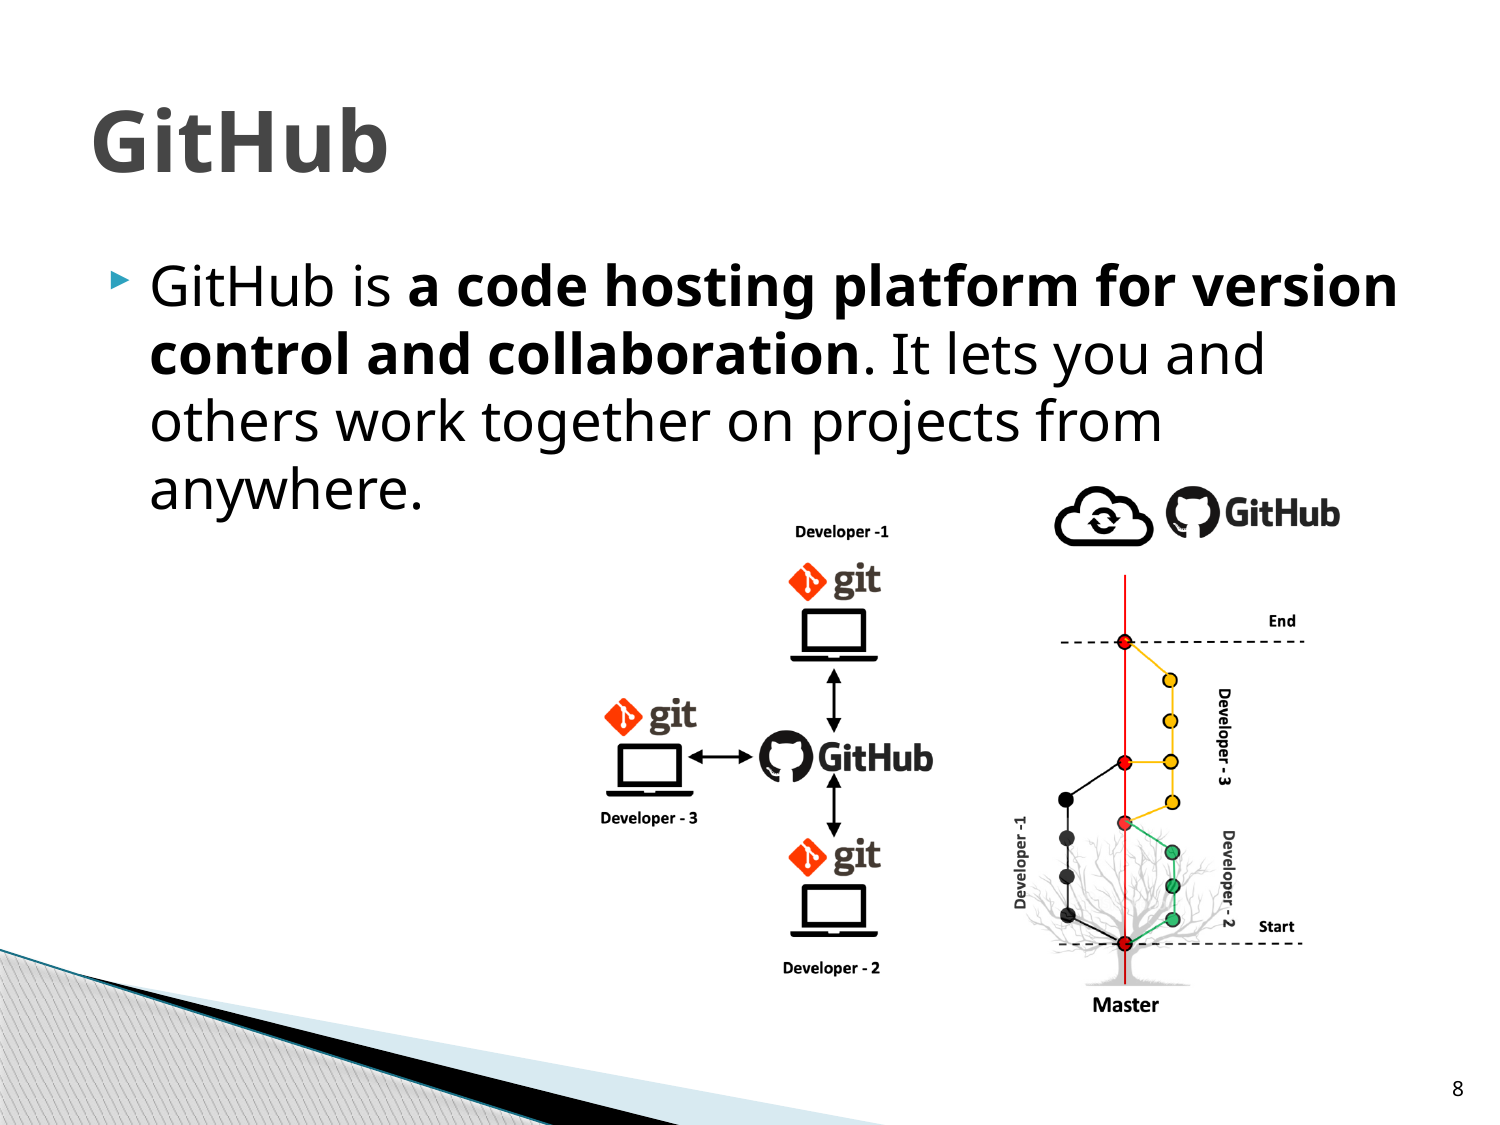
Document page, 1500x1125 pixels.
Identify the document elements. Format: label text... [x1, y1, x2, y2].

title GitHub [75, 45, 1425, 233]
list GitHub is a code hosting platform for version control and collaboration. It lets you and others work together on projects from anywhere. [75, 243, 1425, 986]
picture [525, 455, 1438, 1052]
slide_number 8 [1418, 1051, 1479, 1112]
